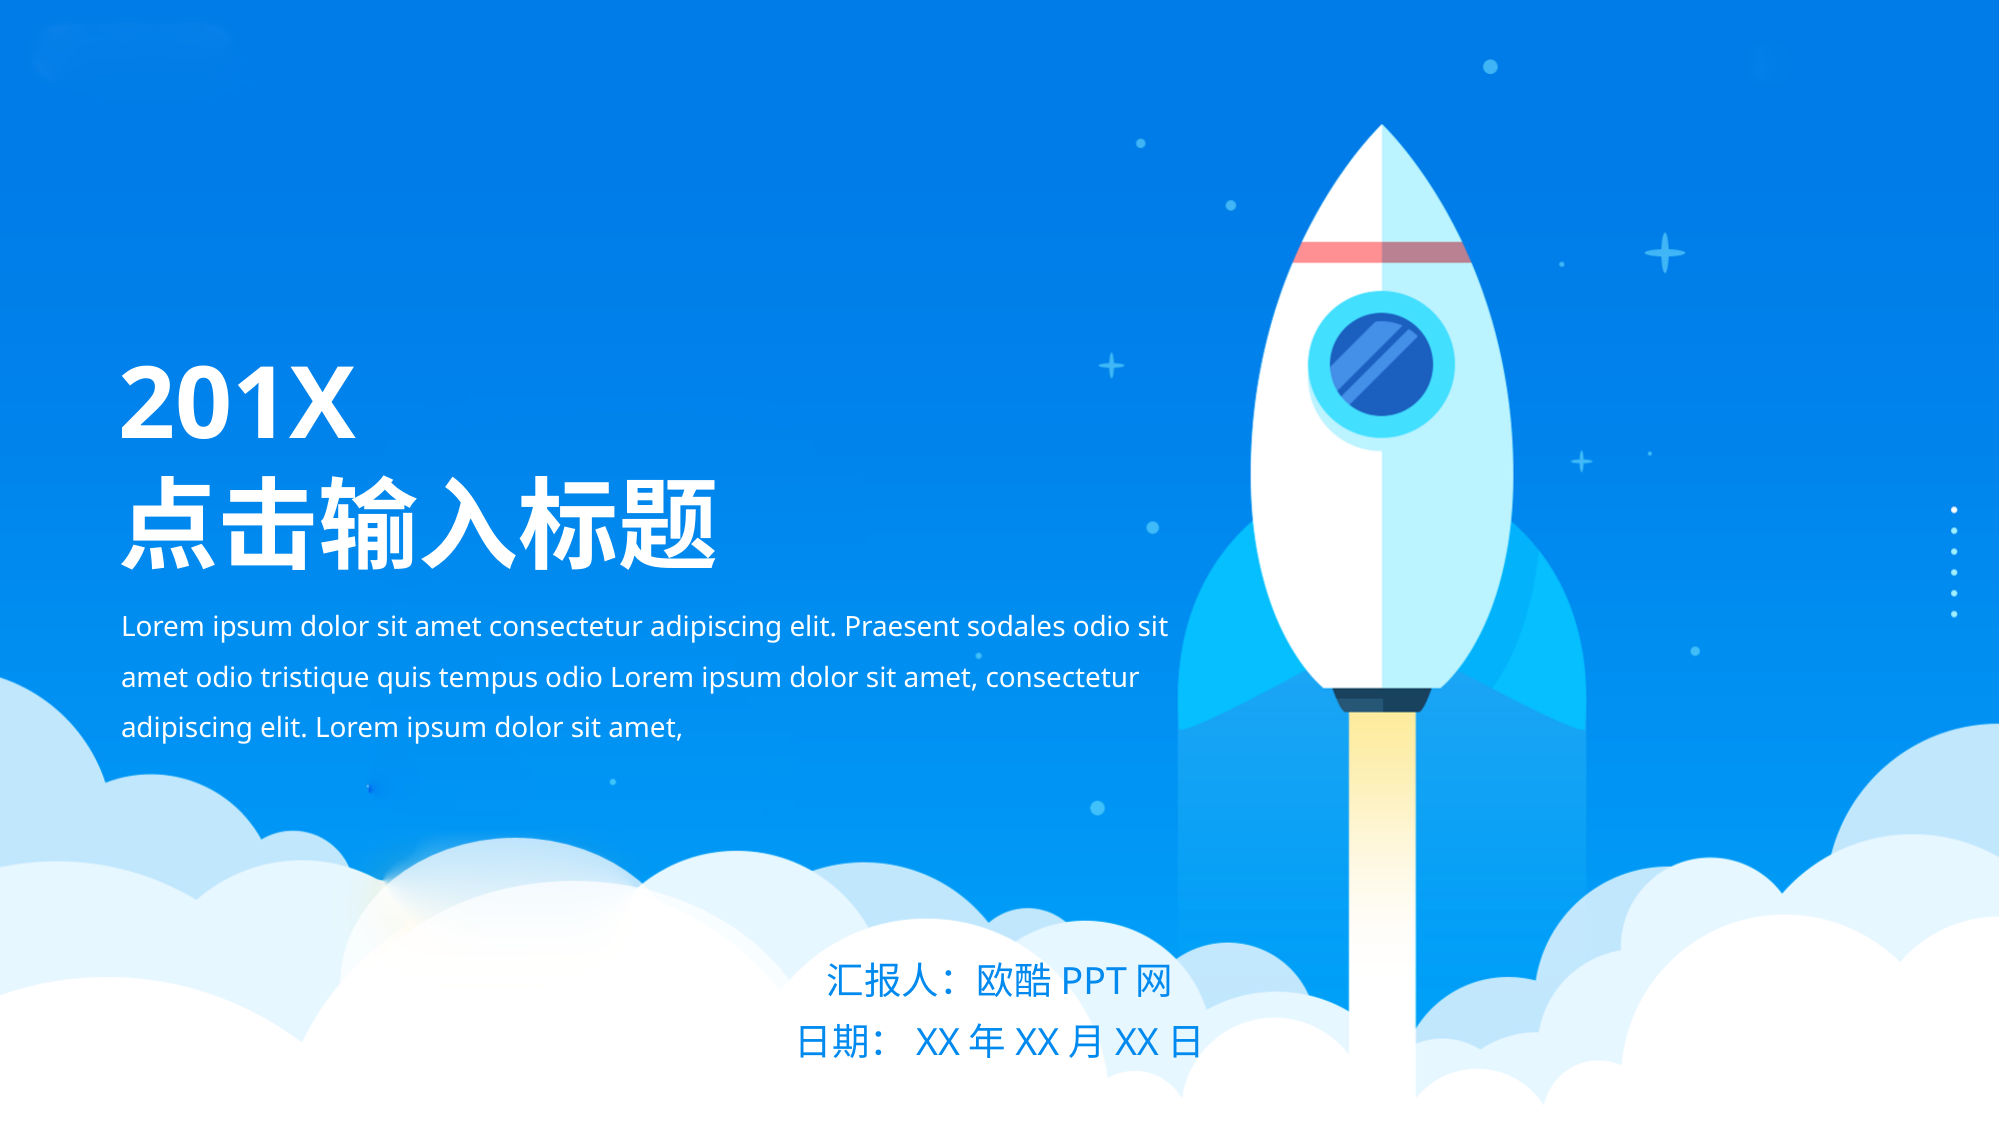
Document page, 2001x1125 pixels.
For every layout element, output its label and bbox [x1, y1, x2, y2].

text_box [103, 331, 1657, 752]
picture [0, 0, 1999, 1125]
